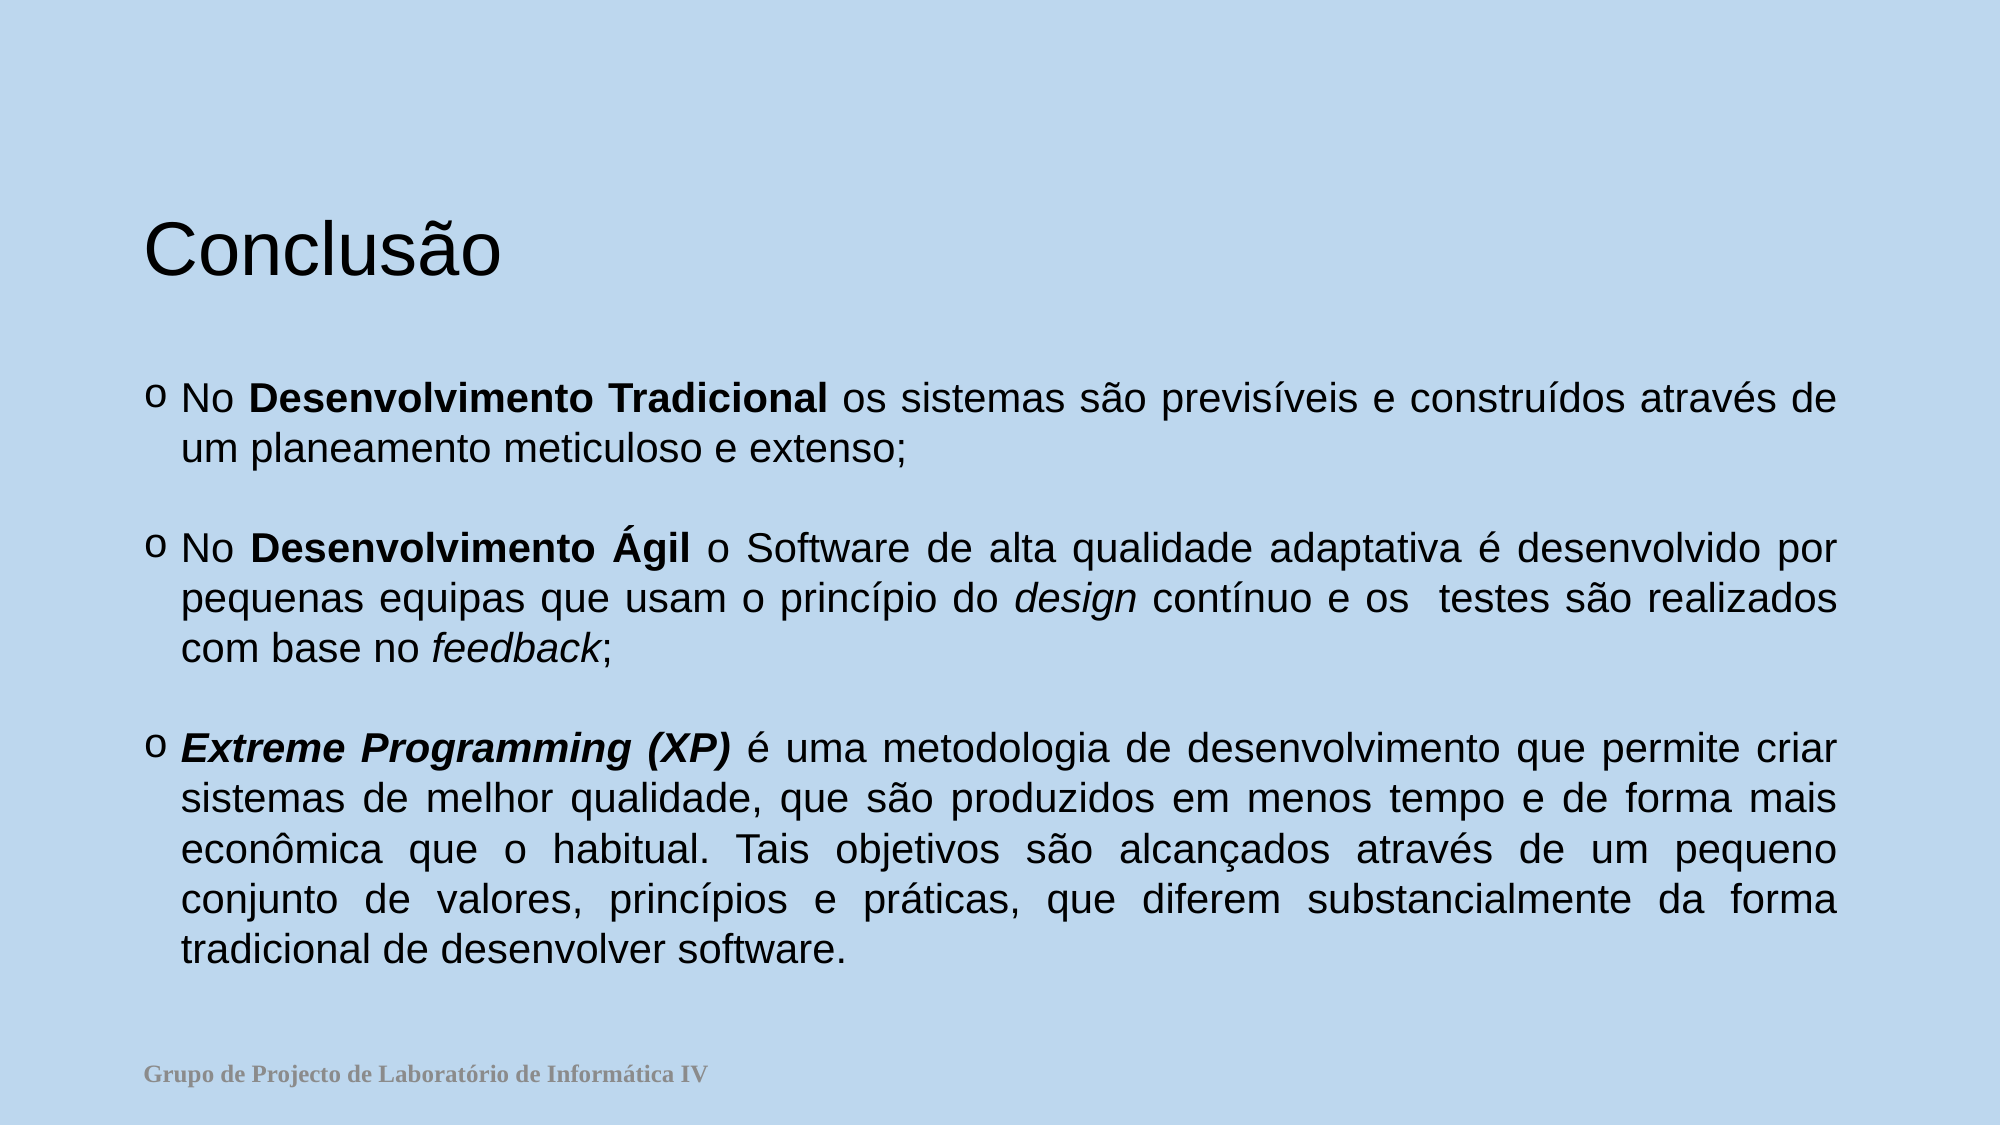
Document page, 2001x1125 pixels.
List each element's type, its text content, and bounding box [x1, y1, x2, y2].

text_box Grupo de Projecto de Laboratório de Informática IV [128, 1042, 1338, 1103]
title Conclusão [128, 202, 1584, 300]
list No Desenvolvimento Tradicional os sistemas são previsíveis e construídos através de um planeamento meticuloso e extenso; No Desenvolvimento Ágil o Software de alta qualidade adaptativa é desenvolvido por pequenas equipas que usam o princípio do design contínuo e os testes são realizados com base no feedback; Extreme Programming (XP) é uma metodologia de desenvolvimento que permite criar sistemas de melhor qualidade, que são produzidos em menos tempo e de forma mais econômica que o habitual. Tais objetivos são alcançados através de um pequeno conjunto de valores, princípios e práticas, que diferem substancialmente da forma tradicional de desenvolver software. [128, 363, 1854, 989]
